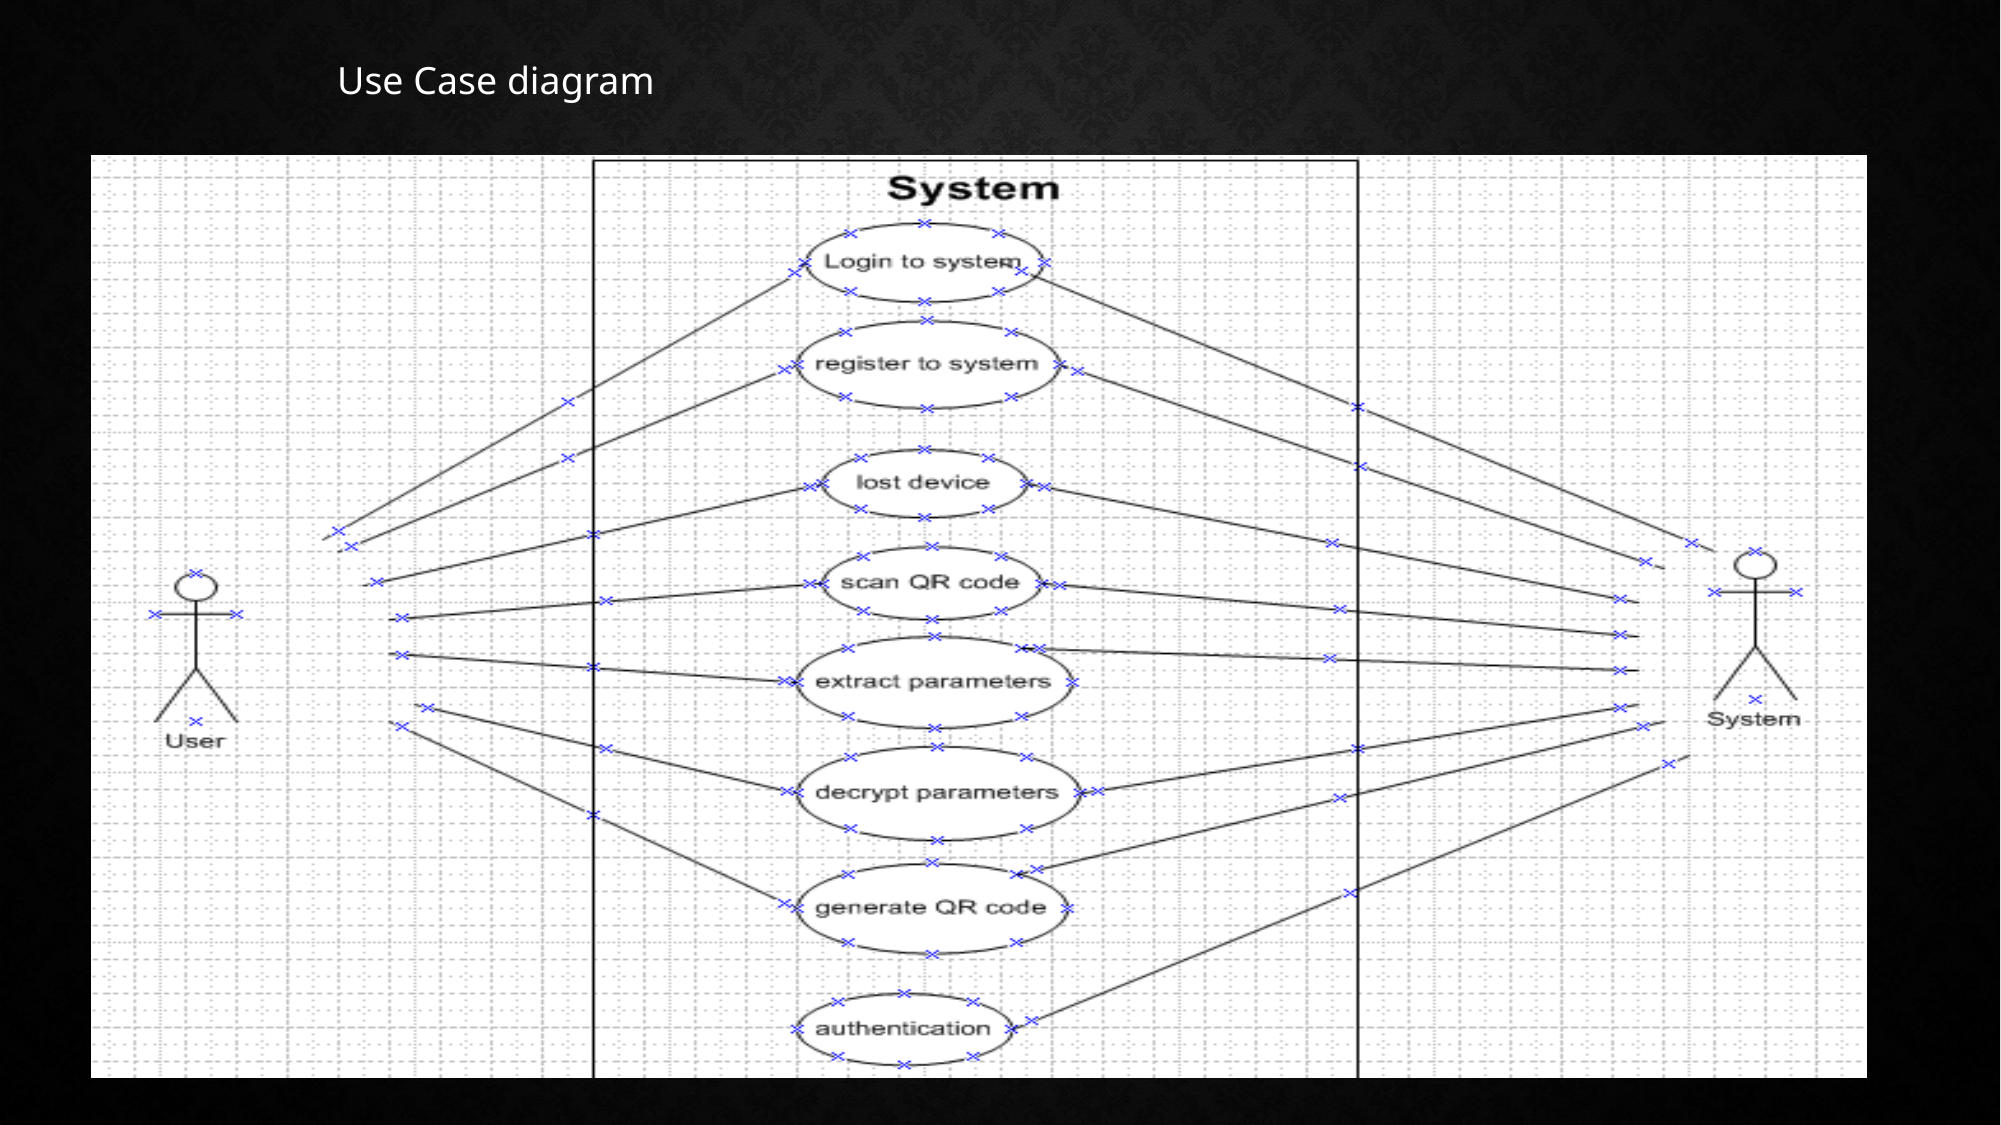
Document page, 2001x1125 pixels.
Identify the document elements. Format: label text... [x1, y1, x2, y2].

text_box Use Case diagram [322, 49, 1303, 110]
picture [91, 155, 1867, 1078]
